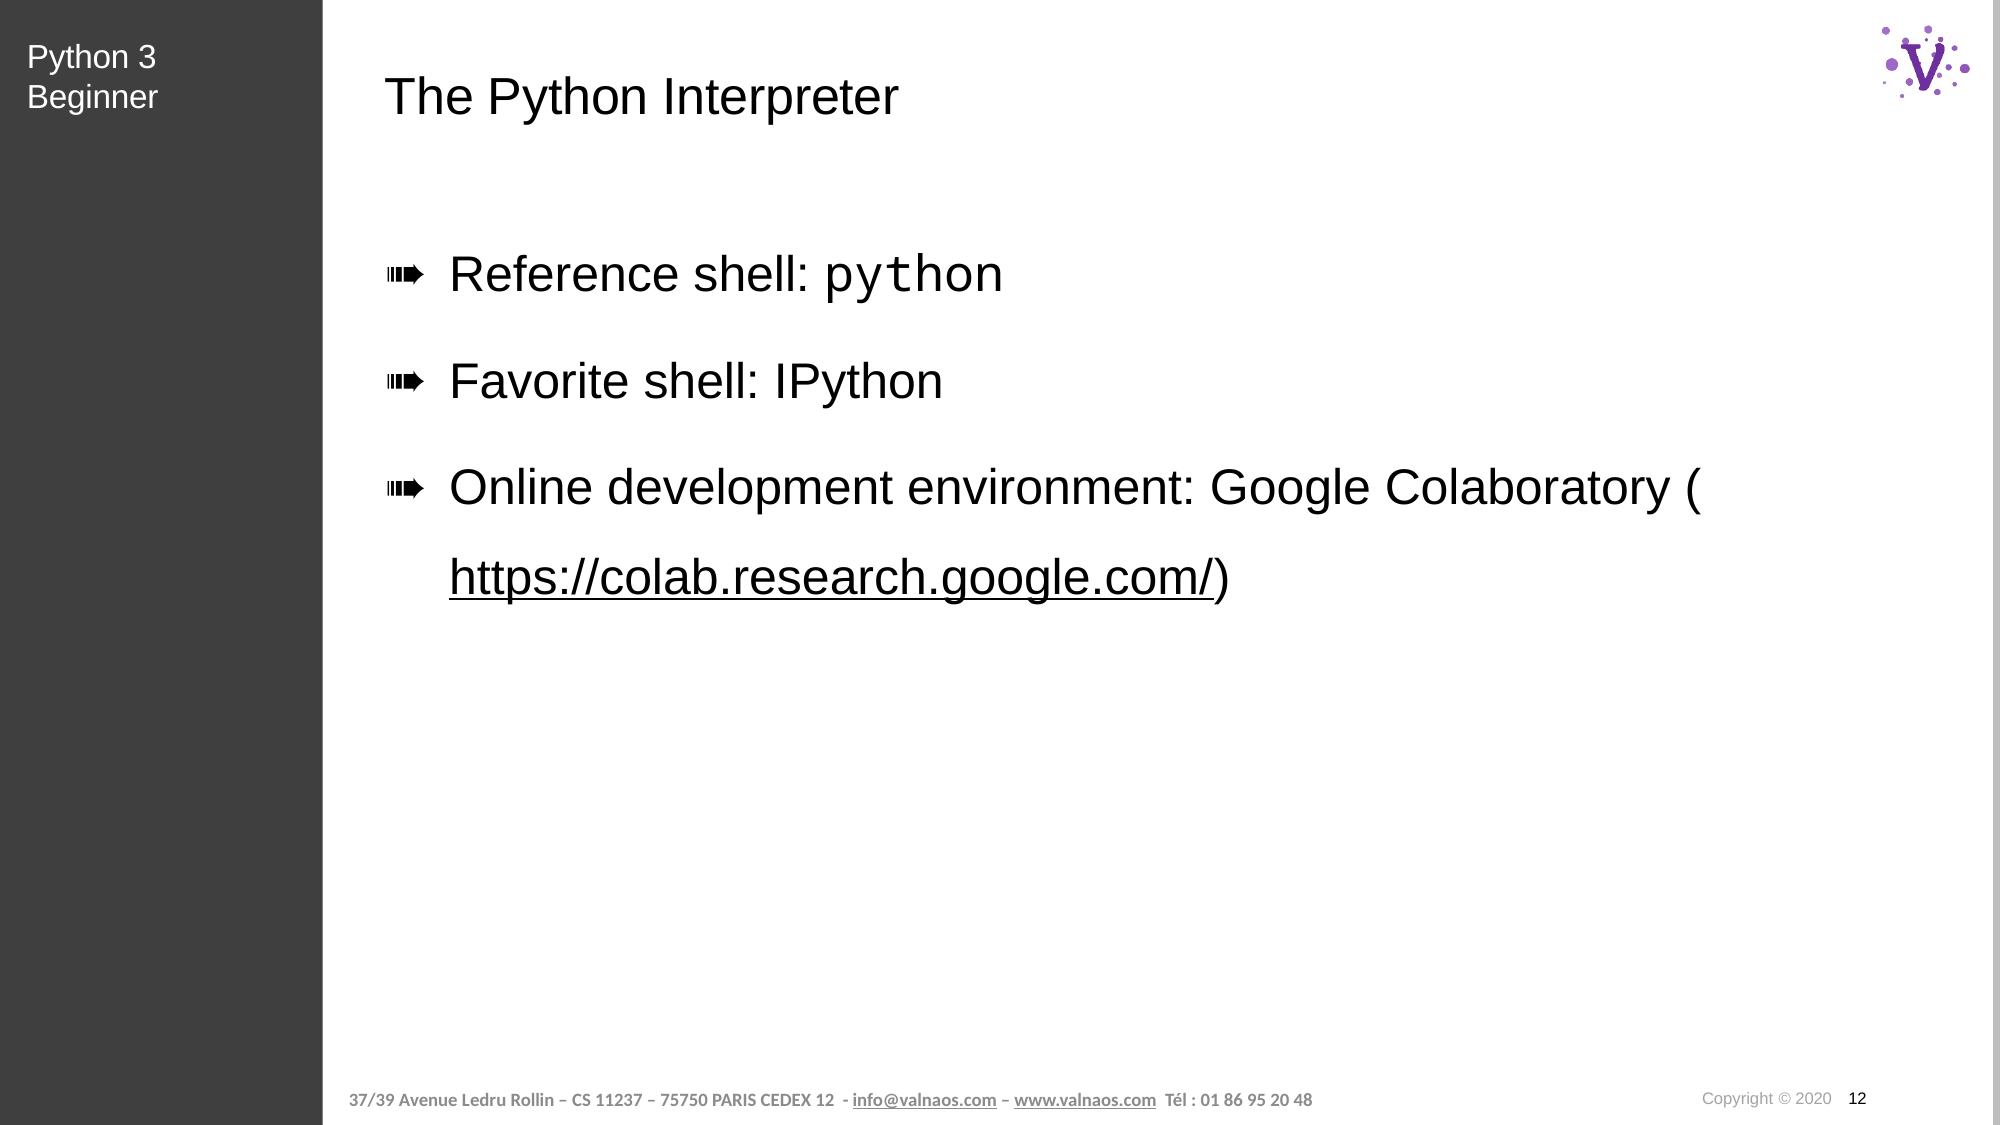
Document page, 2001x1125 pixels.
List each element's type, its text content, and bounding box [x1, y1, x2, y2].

picture [1871, 18, 1979, 106]
title The Python Interpreter [128, 62, 1872, 211]
text_box Python 3 Beginner [24, 35, 297, 116]
list Reference shell: python Favorite shell: IPython Online development environment: Google Colaboratory (https://colab.research.google.com/) [113, 211, 1887, 849]
slide_number Copyright © 2020 12 [1700, 1087, 1959, 1125]
